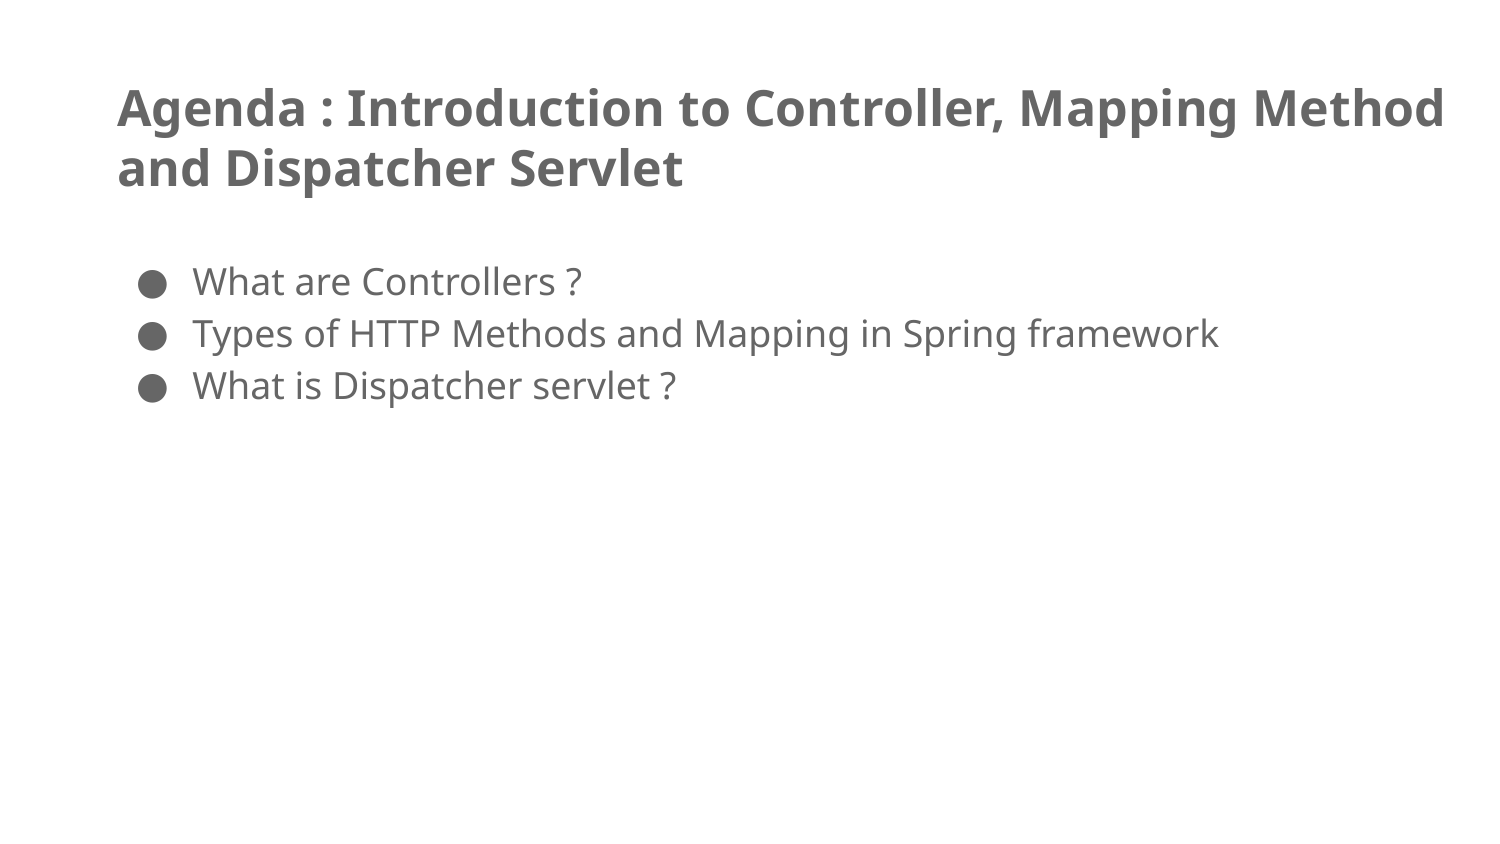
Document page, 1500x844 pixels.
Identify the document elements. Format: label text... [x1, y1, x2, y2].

title Agenda : Introduction to Controller, Mapping Method and Dispatcher Servlet [102, 61, 1500, 236]
list What are Controllers ? Types of HTTP Methods and Mapping in Spring framework What is Dispatcher servlet ? [102, 236, 1500, 758]
